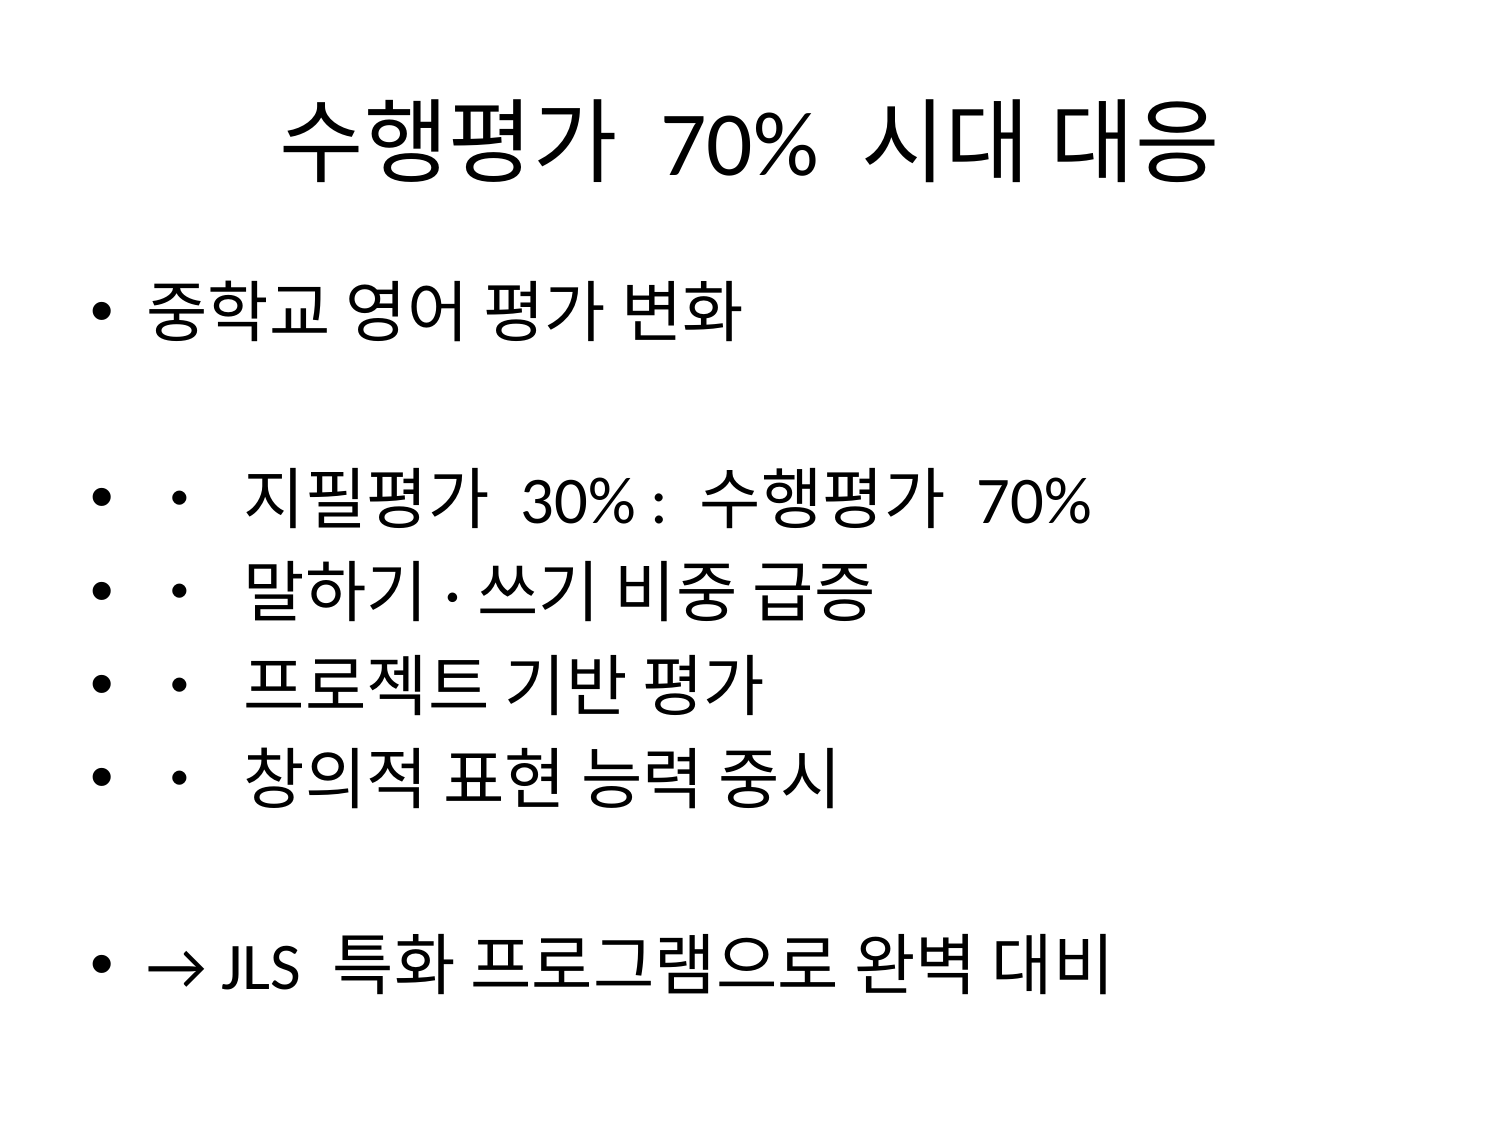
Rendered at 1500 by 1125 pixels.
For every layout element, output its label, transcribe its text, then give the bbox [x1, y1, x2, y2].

list 중학교 영어 평가 변화 • 지필평가 30% : 수행평가 70% • 말하기·쓰기 비중 급증 • 프로젝트 기반 평가 • 창의적 표현 능력 중시 → JLS 특화 프로그램으로 완벽 대비 [75, 262, 1425, 1005]
title 수행평가 70% 시대 대응 [75, 45, 1425, 233]
